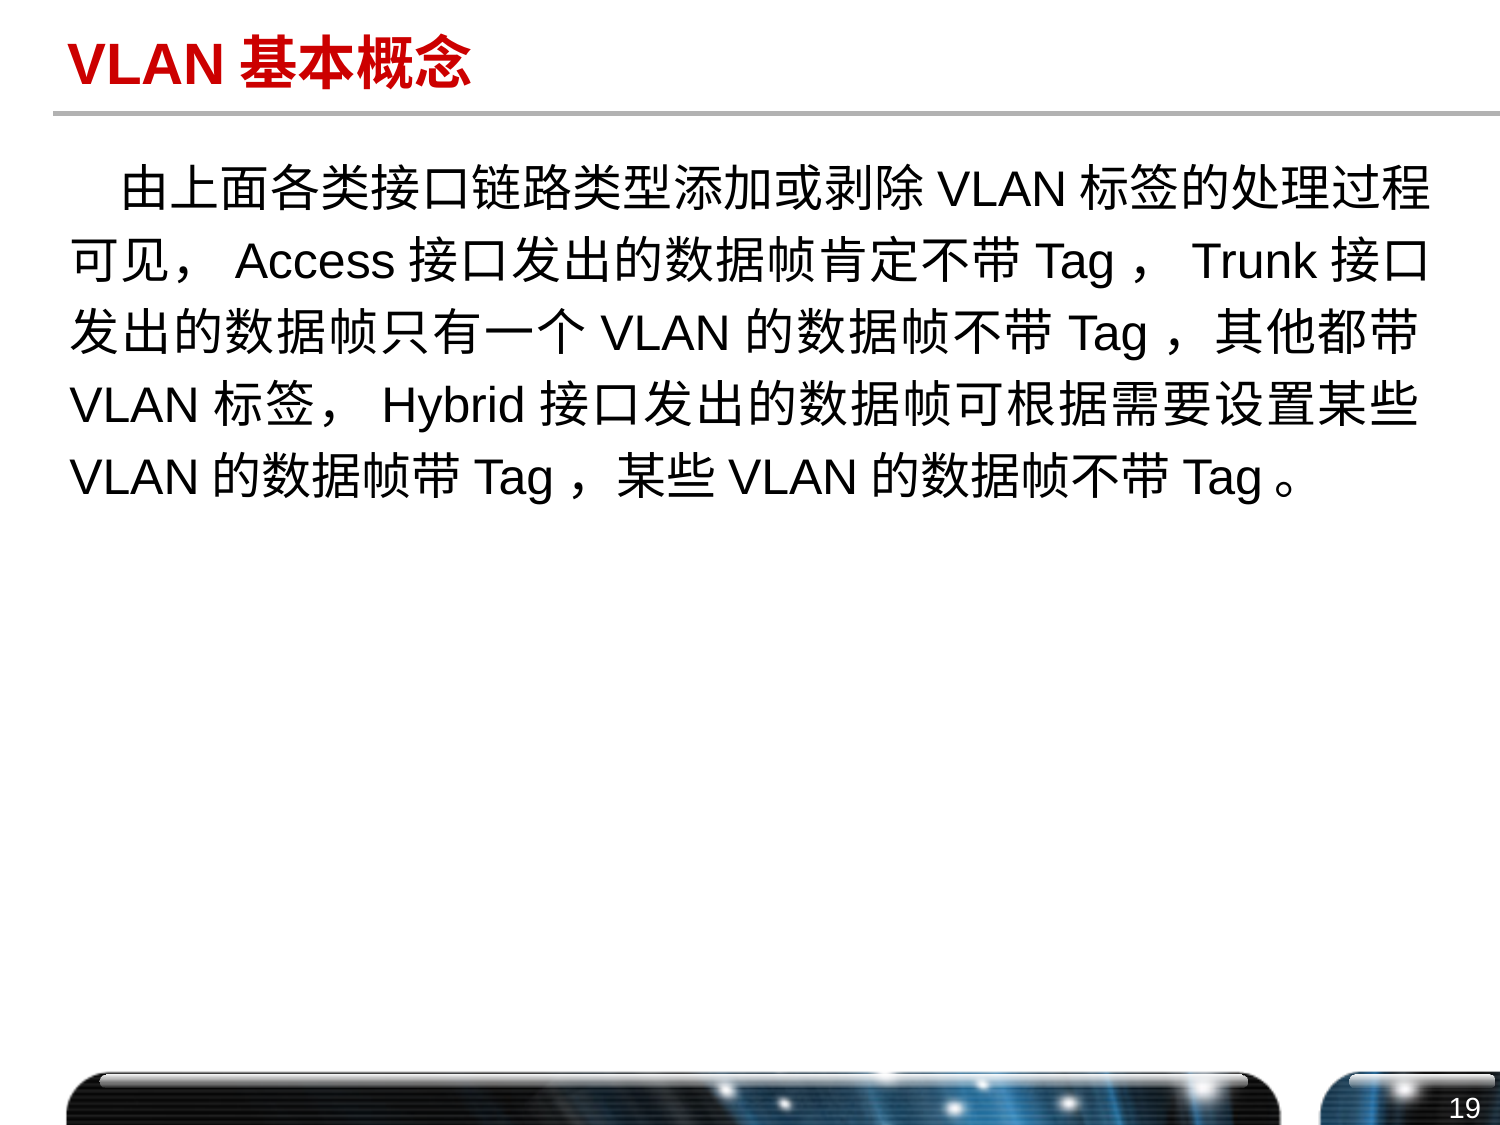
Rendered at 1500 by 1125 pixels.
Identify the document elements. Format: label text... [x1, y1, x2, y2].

title VLAN基本概念 [52, 11, 1241, 112]
picture [50, 1051, 1500, 1125]
text_box 由上面各类接口链路类型添加或剥除VLAN标签的处理过程可见，Access接口发出的数据帧肯定不带Tag，Trunk接口发出的数据帧只有一个VLAN的数据帧不带Tag，其他都带VLAN标签，Hybrid接口发出的数据帧可根据需要设置某些VLAN的数据帧带Tag，某些VLAN的数据帧不带Tag。 [54, 137, 1447, 512]
